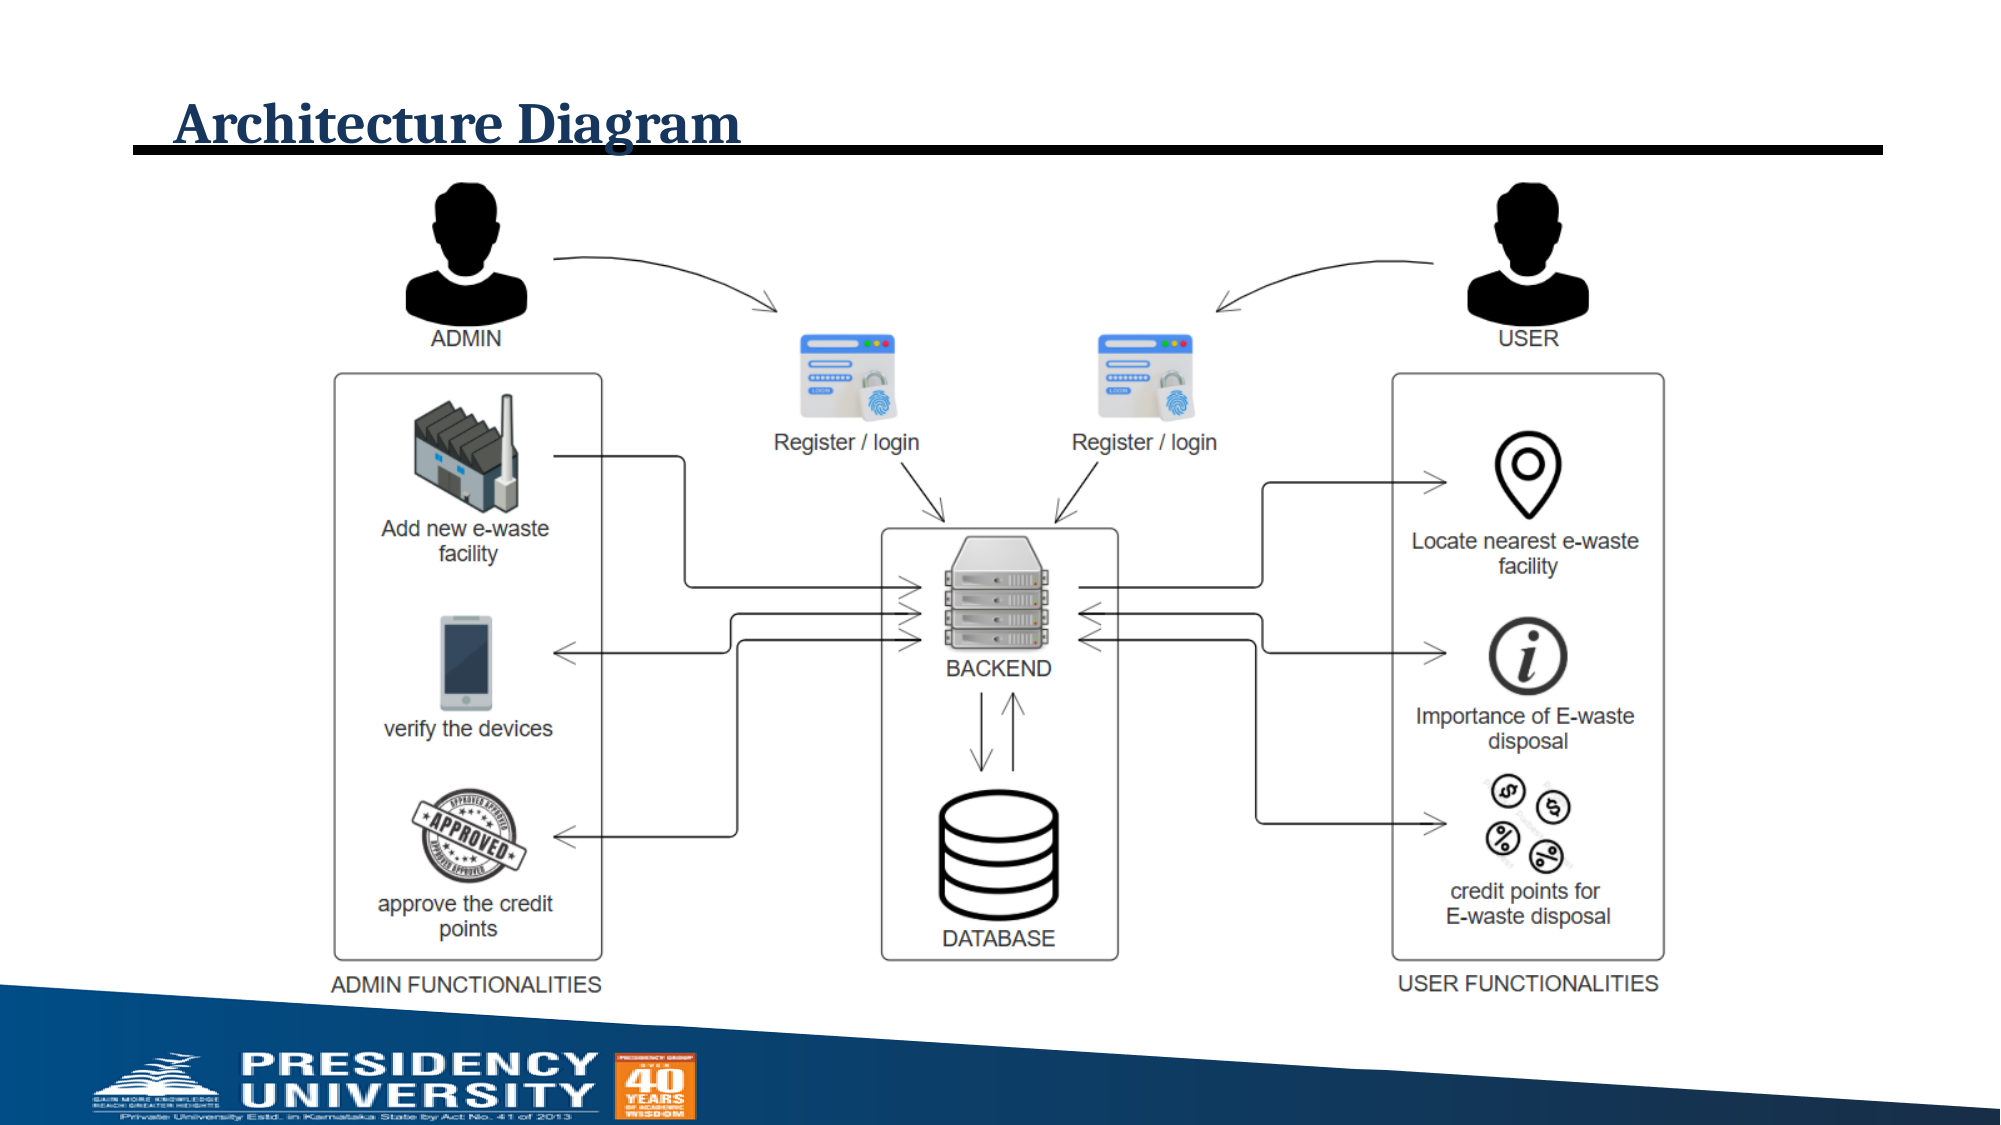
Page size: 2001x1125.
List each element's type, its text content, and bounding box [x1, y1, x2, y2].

title Architecture Diagram [133, 45, 1884, 125]
picture [0, 169, 2000, 1125]
